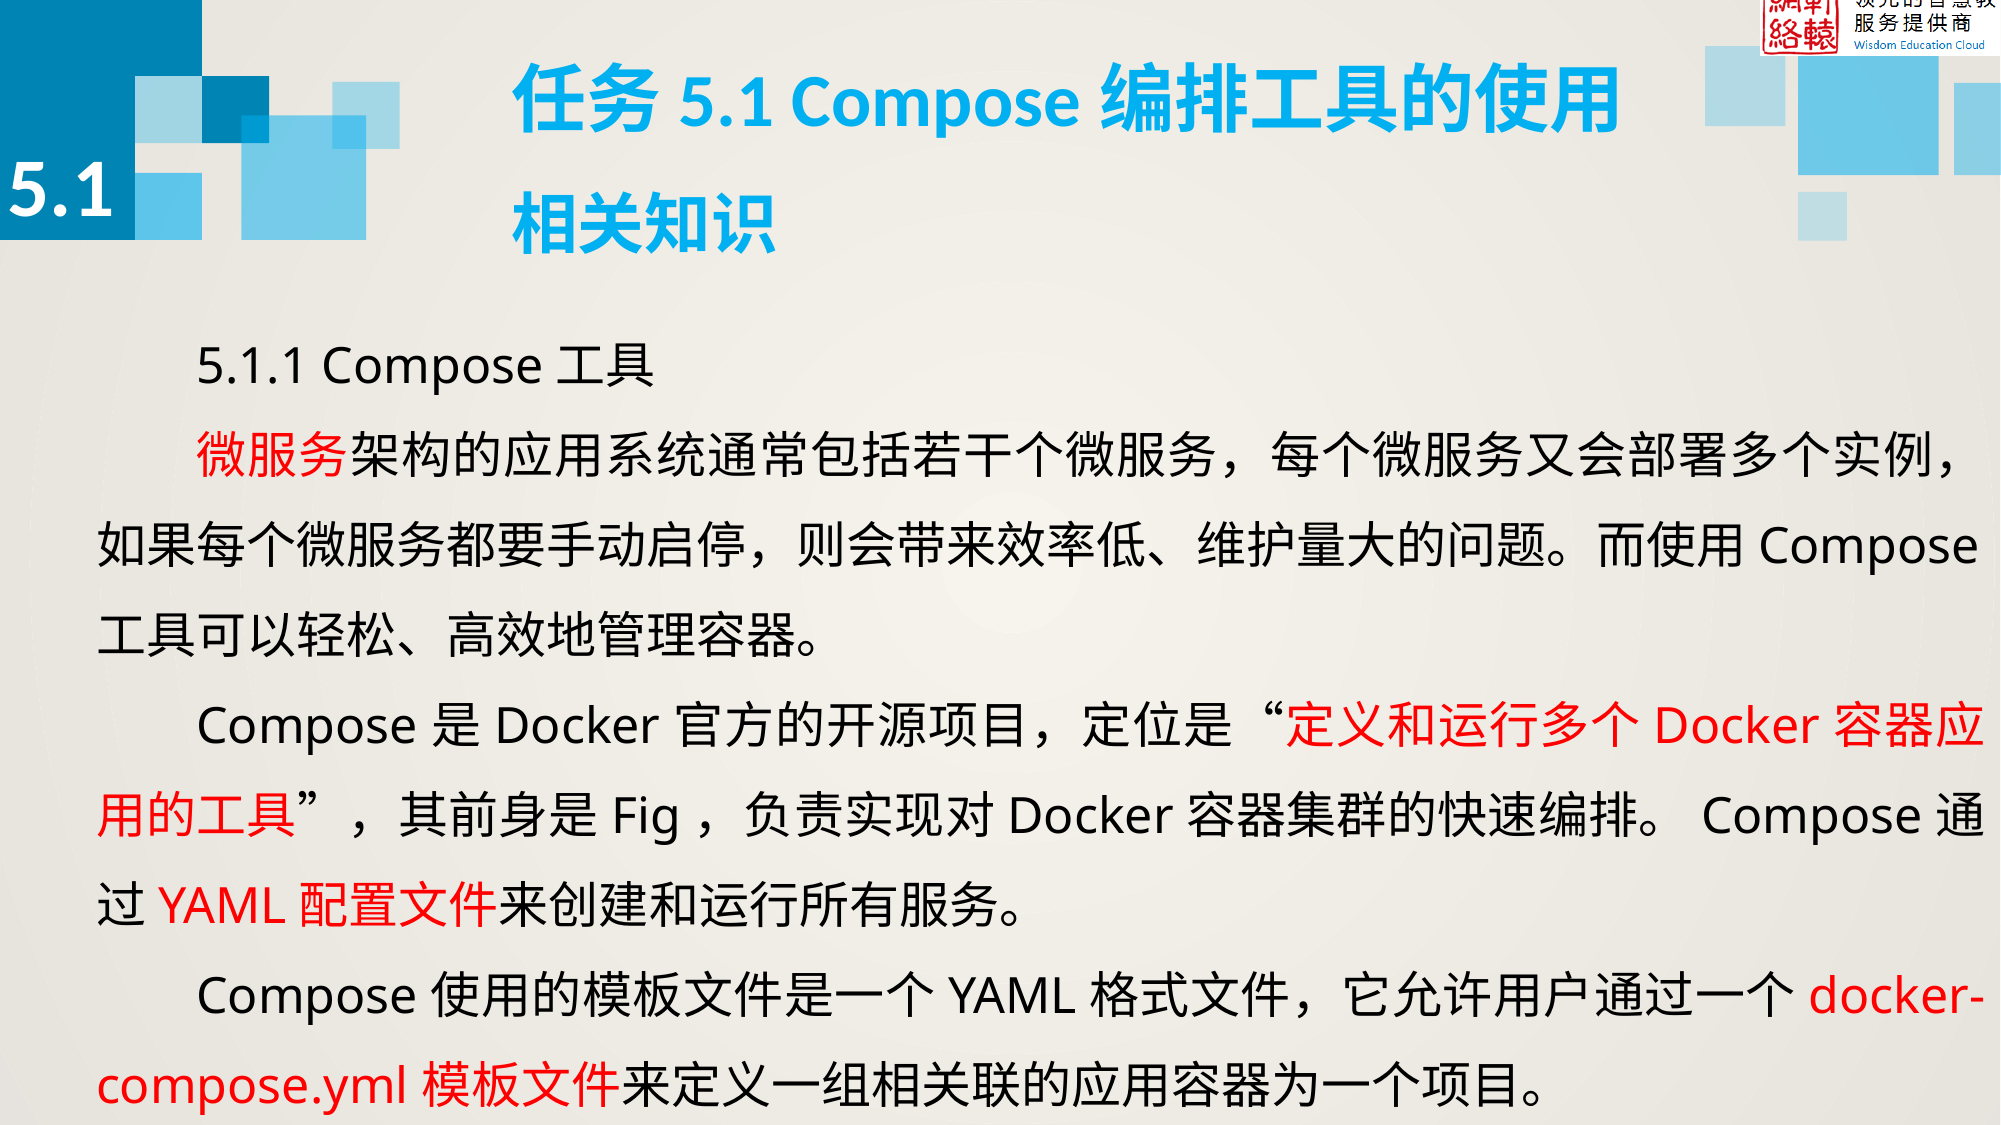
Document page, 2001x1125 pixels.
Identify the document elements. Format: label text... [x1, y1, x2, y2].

picture [1760, 0, 2001, 56]
list 相关知识 [496, 149, 1243, 250]
list 任务5.1 Compose编排工具的使用 [496, 17, 1676, 141]
text_box 5.1.1 Compose工具 微服务架构的应用系统通常包括若干个微服务，每个微服务又会部署多个实例，如果每个微服务都要手动启停，则会带来效率低、维护量大的问题。而使用Compose工具可以轻松、高效地管理容器。 Compose是Docker官方的开源项目，定位是“定义和运行多个Docker容器应用的工具”，其前身是Fig，负责实现对Docker容器集群的快速编排。Compose通过YAML配置文件来创建和运行所有服务。 Compose使用的模板文件是一个YAML格式文件，它允许用户通过一个docker-compose.yml模板文件来定义一组相关联的应用容器为一个项目。 [81, 296, 2000, 1121]
list 5.1 [0, 95, 150, 232]
